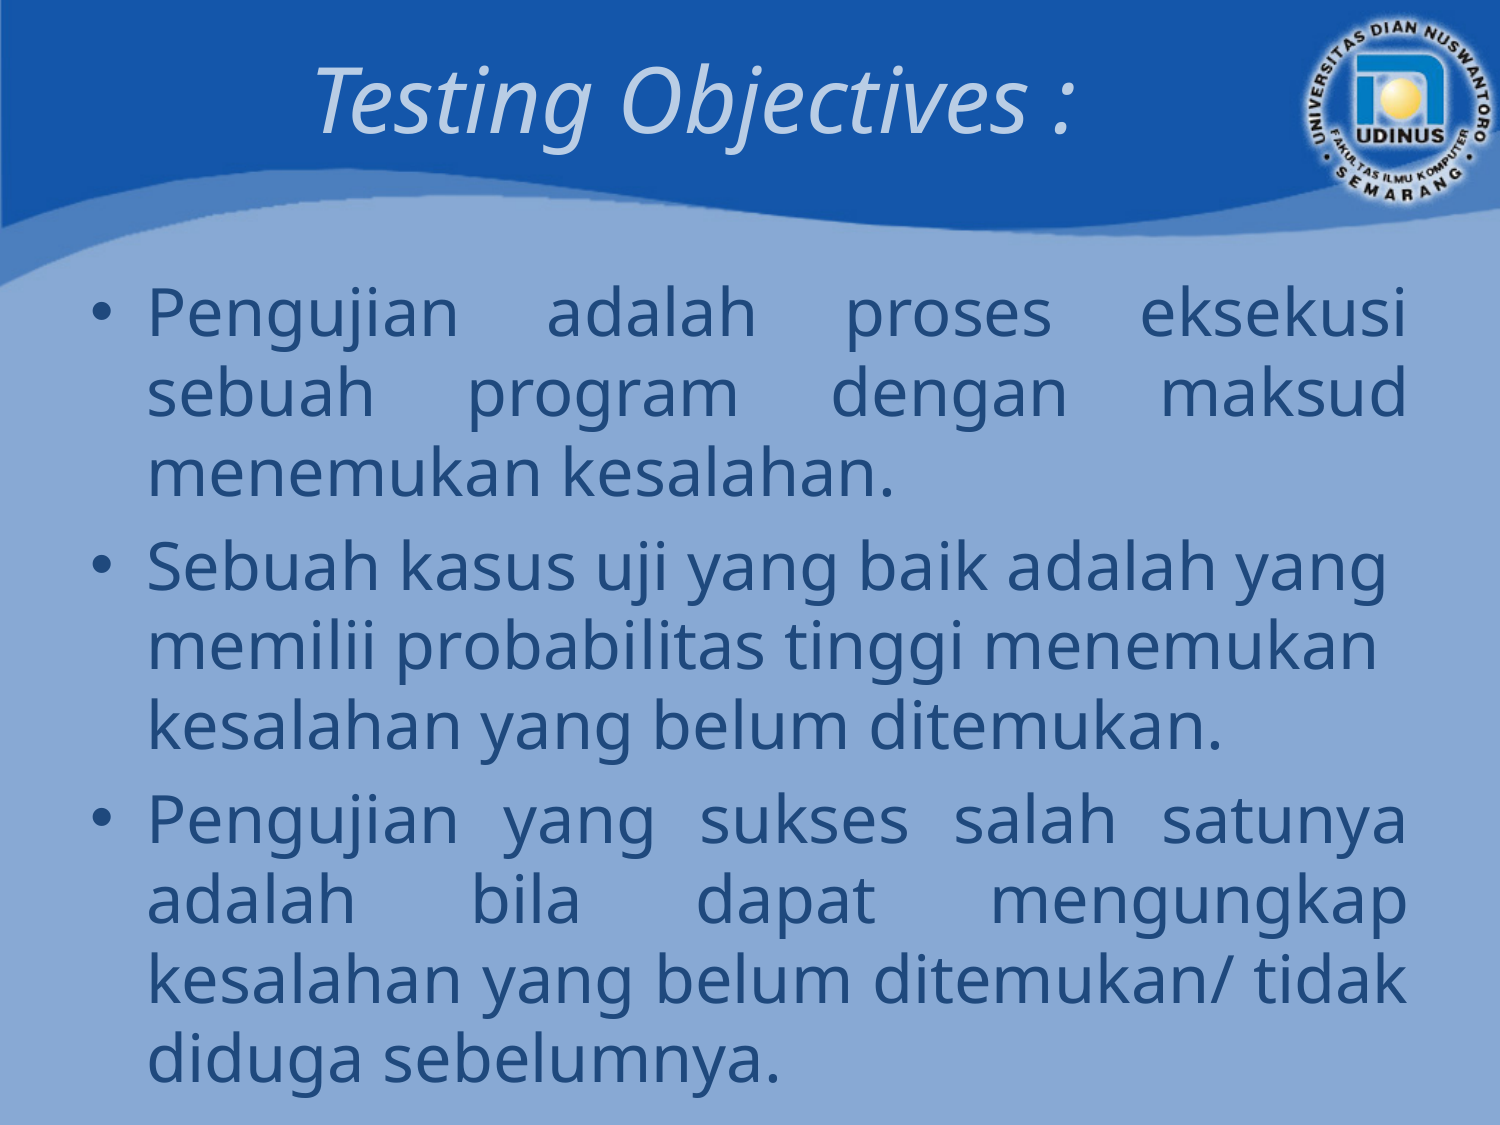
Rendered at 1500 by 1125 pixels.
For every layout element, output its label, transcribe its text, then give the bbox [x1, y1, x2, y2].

picture [0, 0, 1500, 1125]
list Pengujian adalah proses eksekusi sebuah program dengan maksud menemukan kesalahan. Sebuah kasus uji yang baik adalah yang memilii probabilitas tinggi menemukan kesalahan yang belum ditemukan. Pengujian yang sukses salah satunya adalah bila dapat mengungkap kesalahan yang belum ditemukan/ tidak diduga sebelumnya. [75, 262, 1425, 1005]
title Testing Objectives : [62, 2, 1325, 191]
